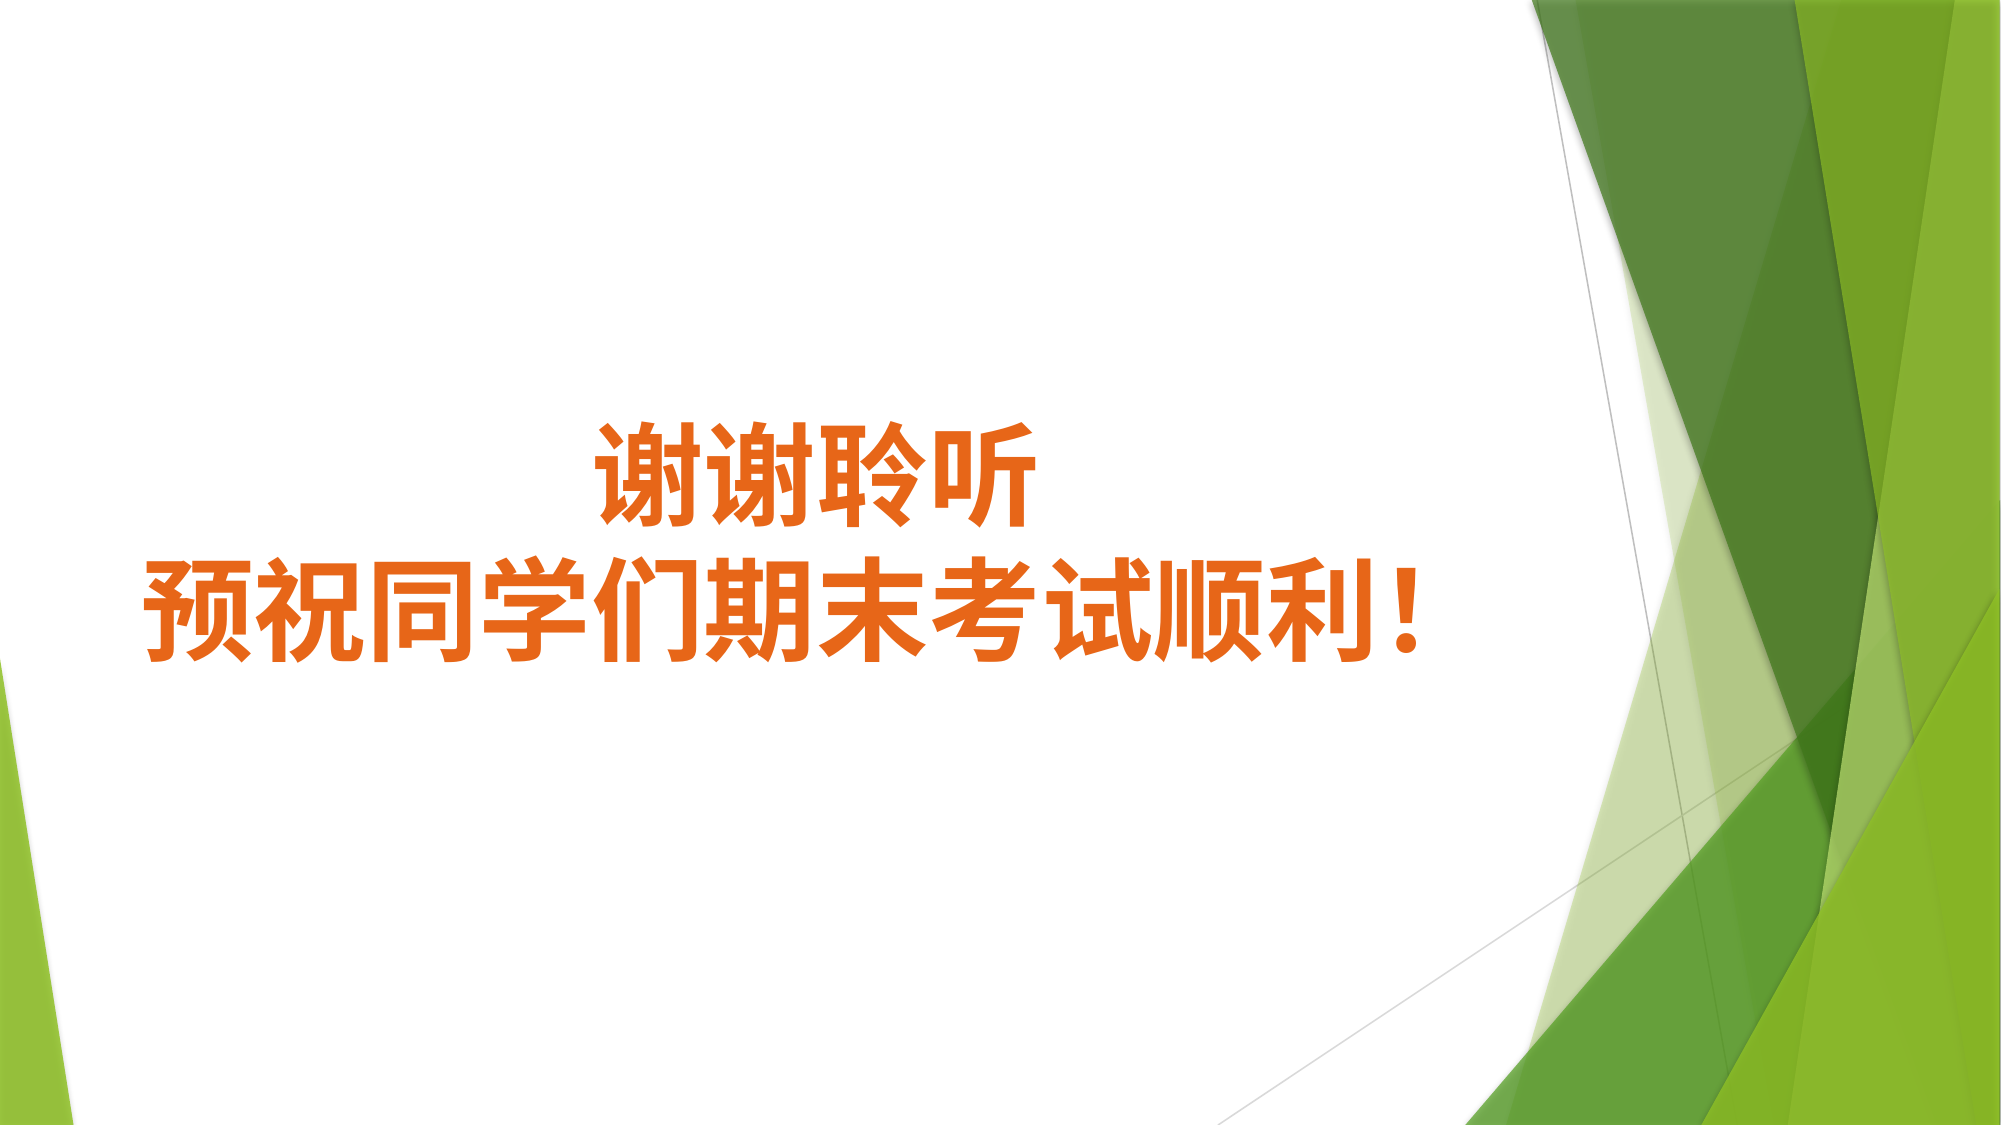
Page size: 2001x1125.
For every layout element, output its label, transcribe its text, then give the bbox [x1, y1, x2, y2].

text_box 谢谢聆听 预祝同学们期末考试顺利！ [126, 397, 1507, 683]
